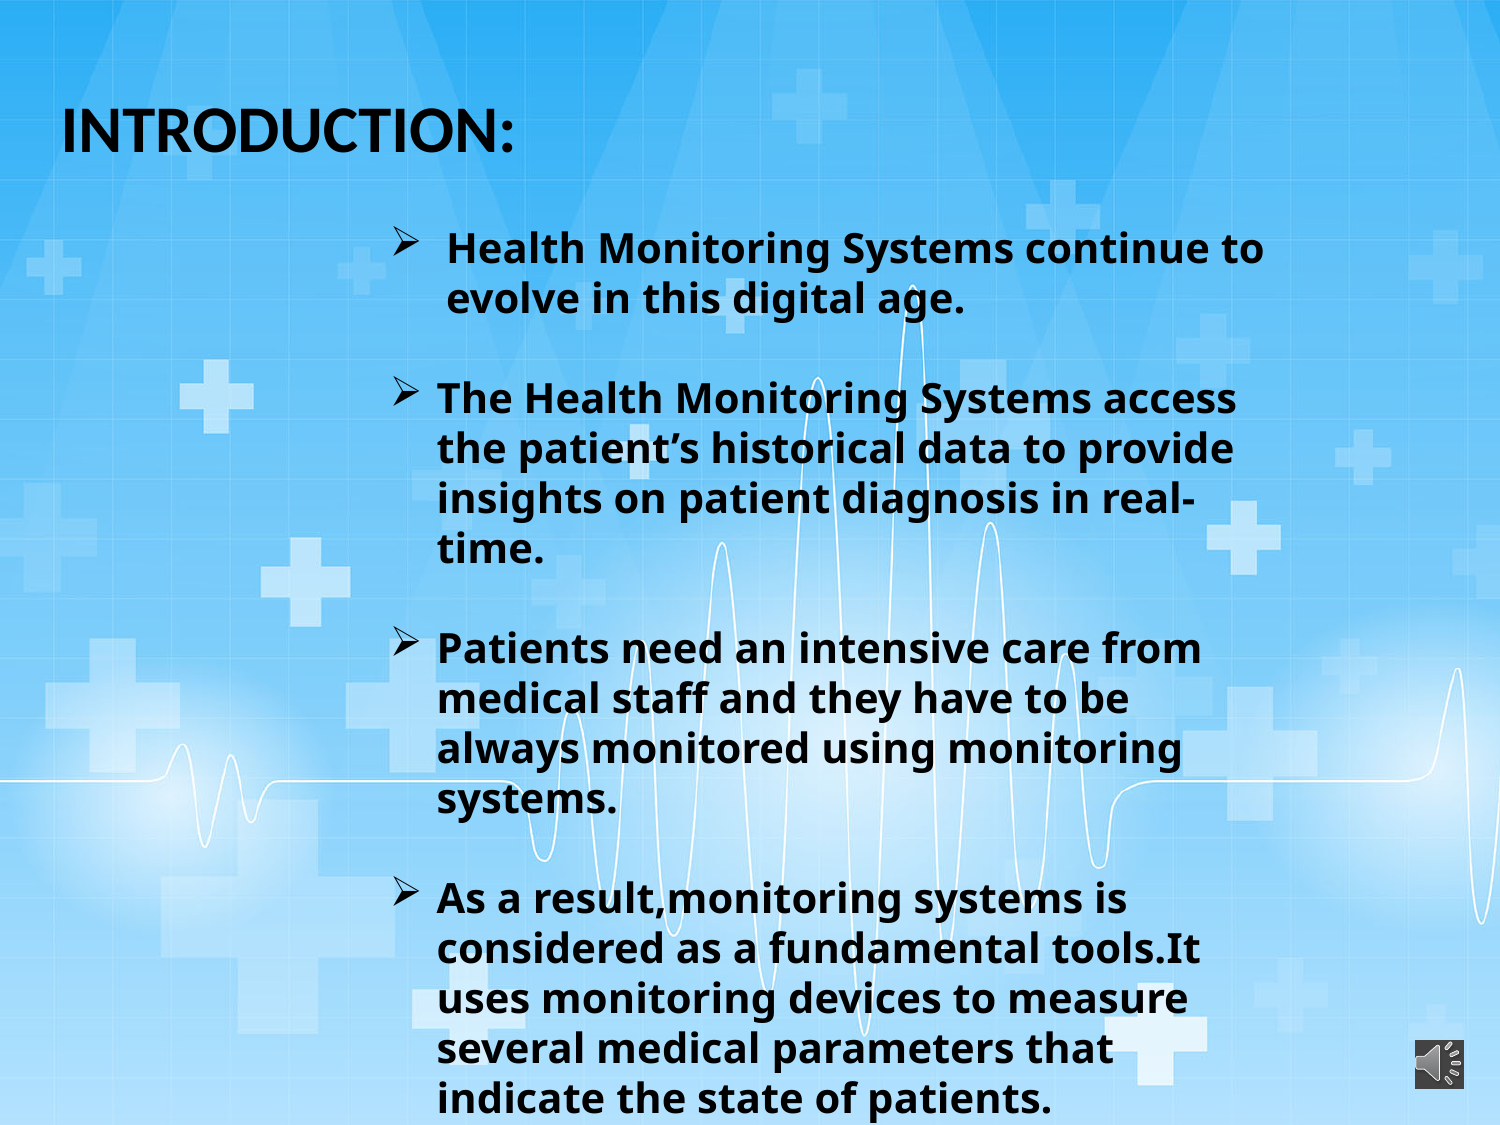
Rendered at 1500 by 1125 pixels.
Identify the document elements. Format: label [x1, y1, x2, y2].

picture [1414, 1039, 1465, 1090]
list [0, 0, 1500, 1125]
